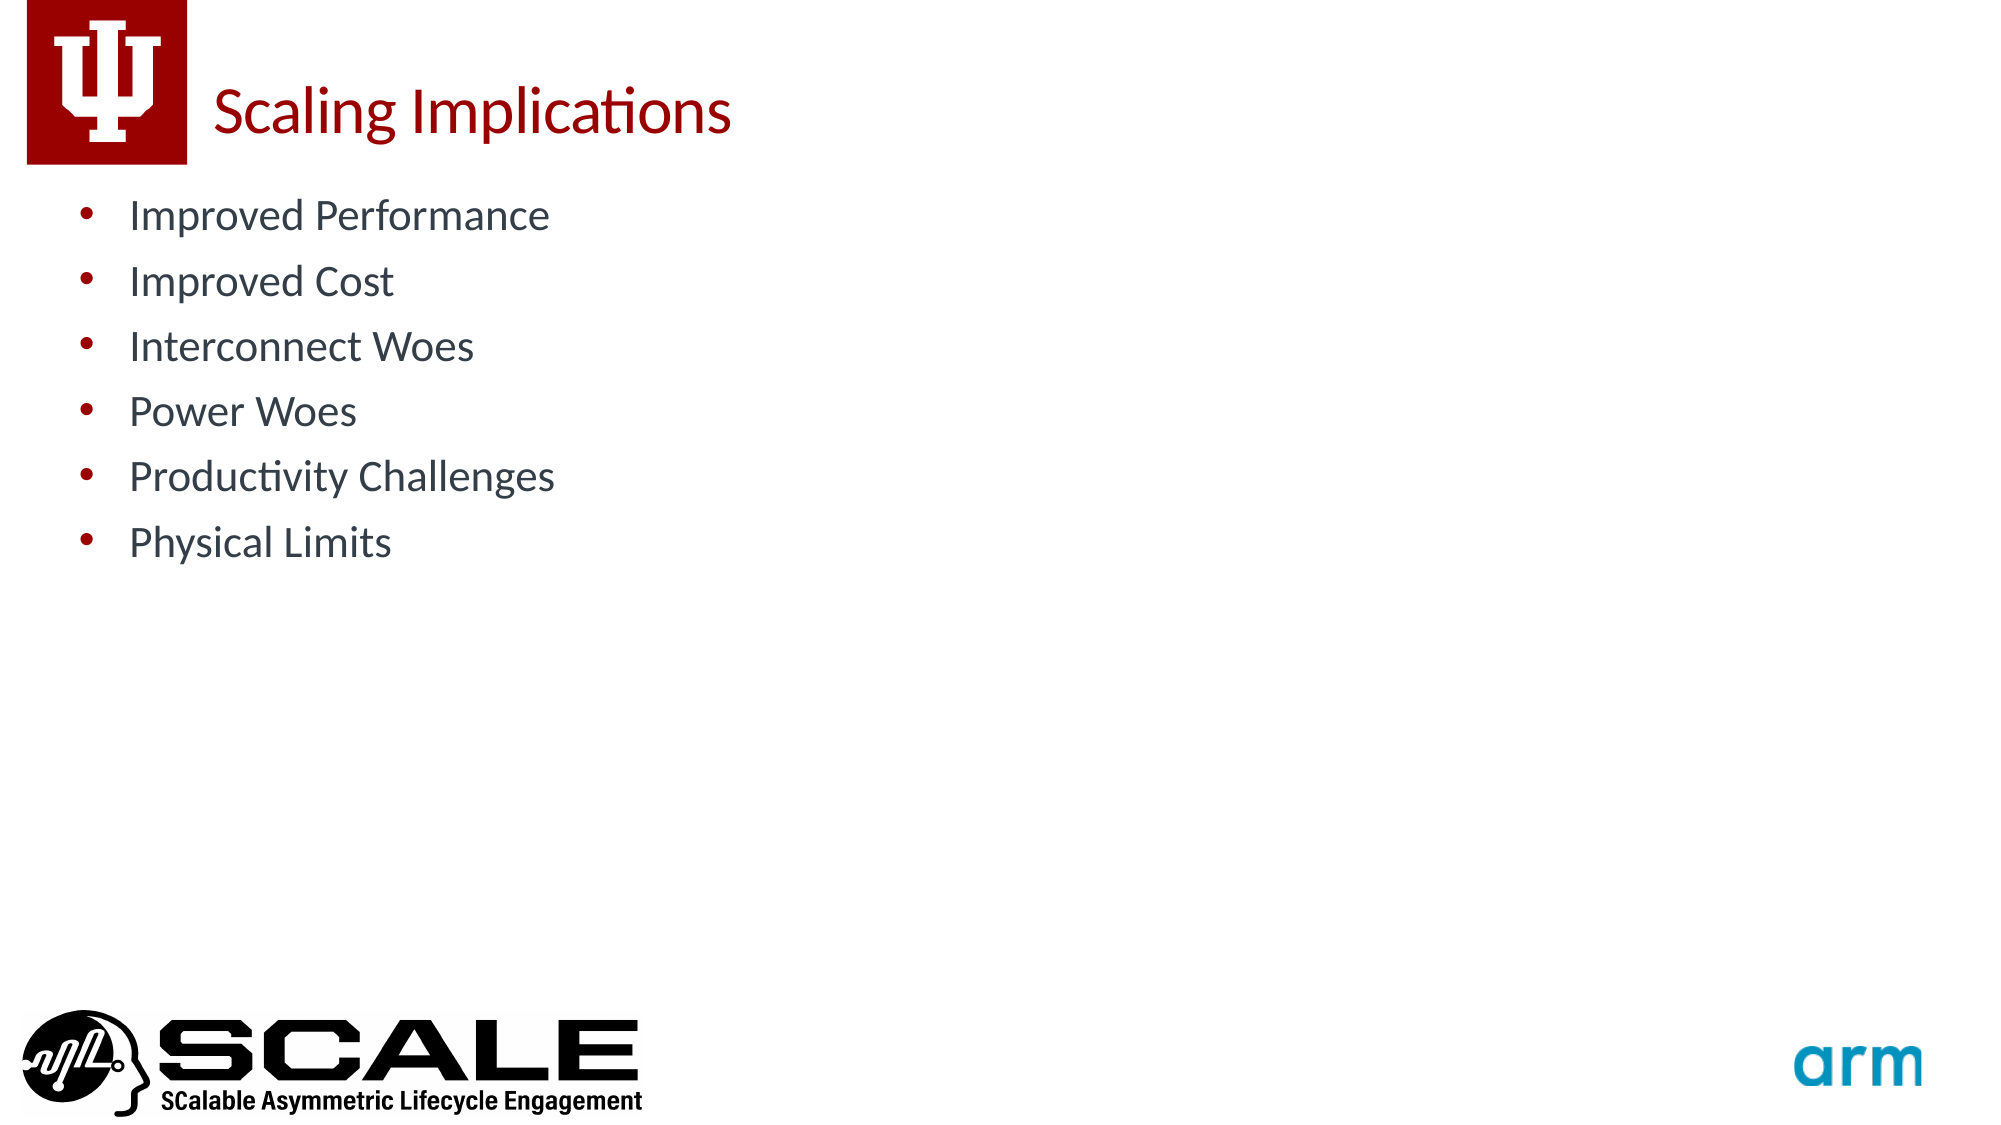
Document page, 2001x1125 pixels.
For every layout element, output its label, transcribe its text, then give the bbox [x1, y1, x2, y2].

picture [0, 0, 248, 220]
title Scaling Implications [213, 78, 1922, 186]
picture [22, 1010, 642, 1117]
list Improved Performance Improved Cost Interconnect Woes Power Woes Productivity Challenges Physical Limits [78, 185, 1923, 941]
